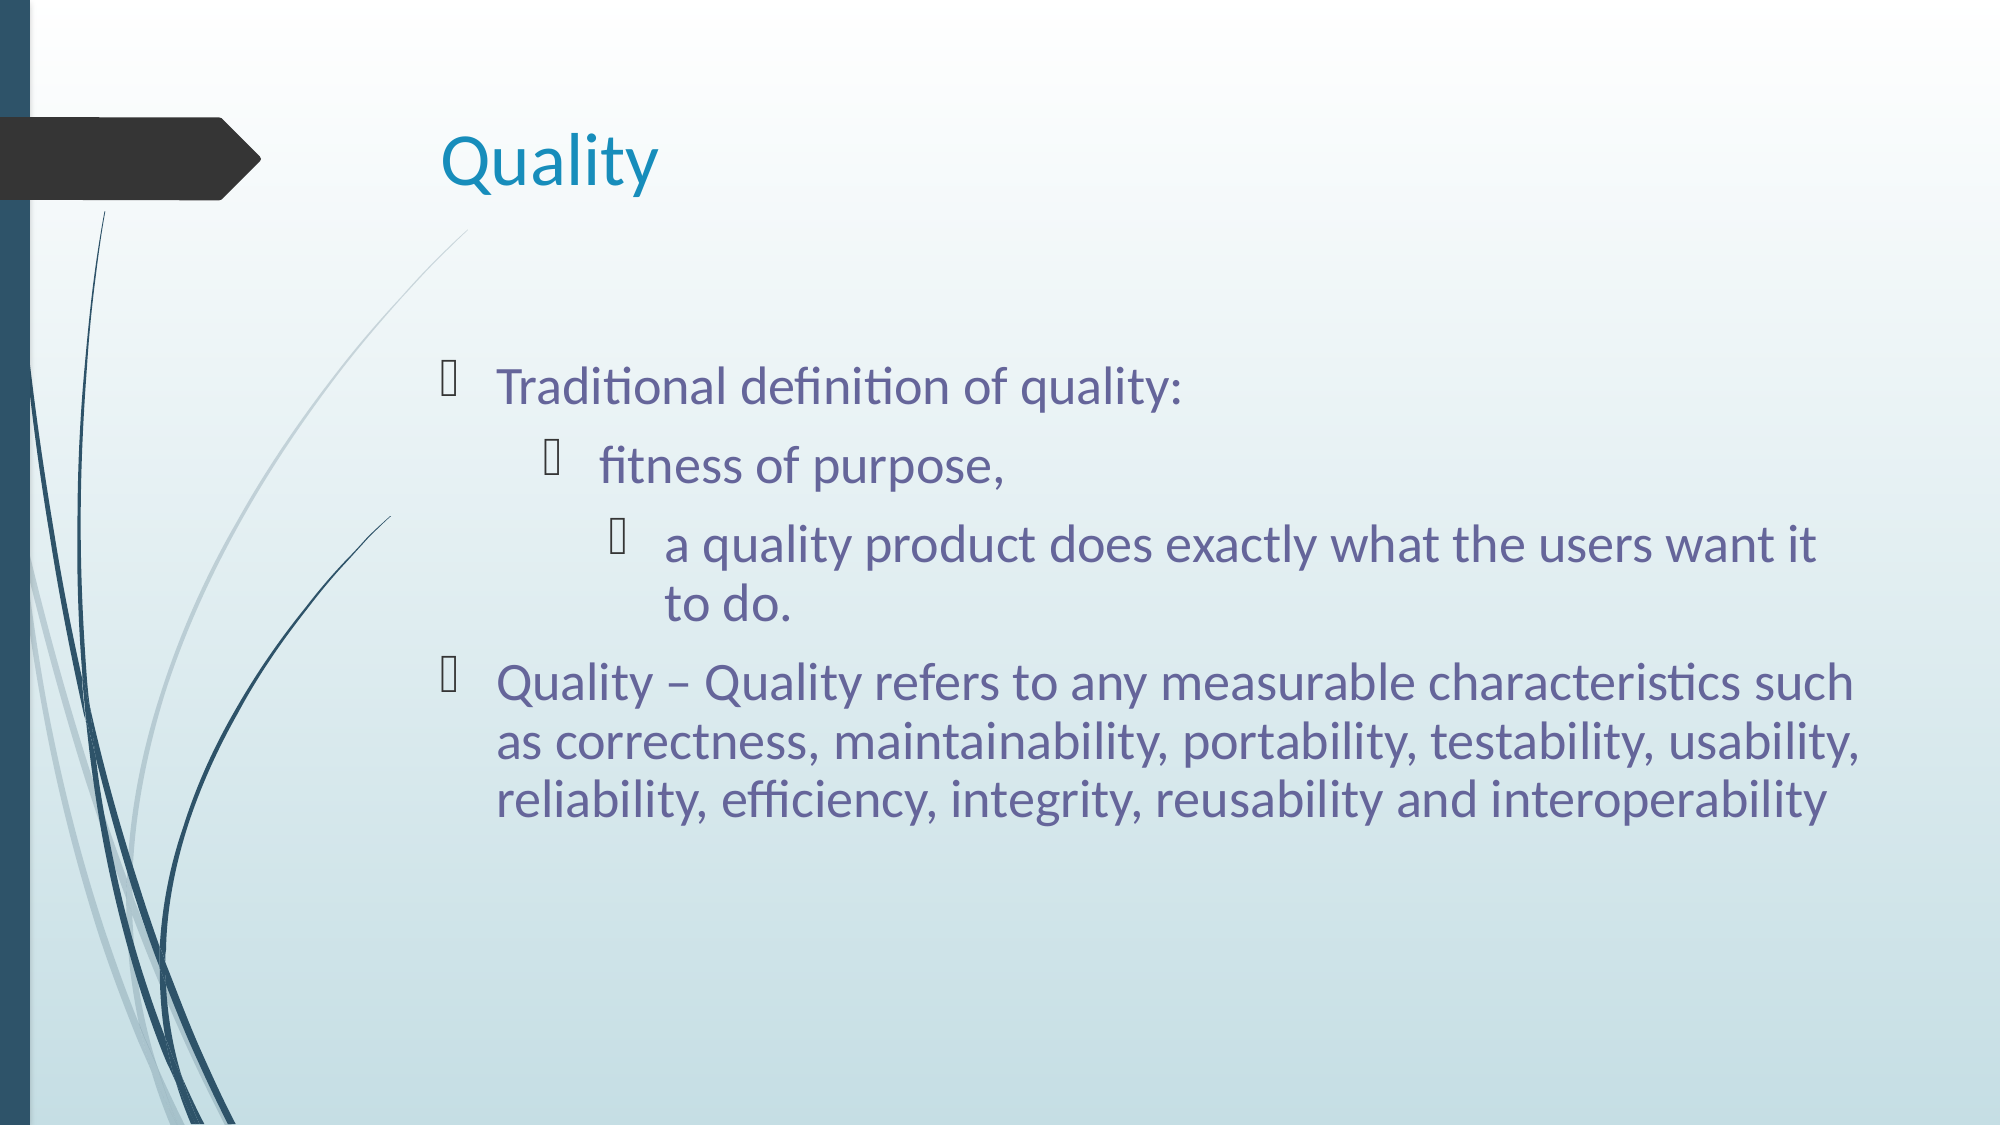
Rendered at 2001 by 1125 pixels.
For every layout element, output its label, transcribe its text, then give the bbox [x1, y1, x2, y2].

title Quality [425, 102, 1888, 313]
list Traditional definition of quality: fitness of purpose, a quality product does exactly what the users want it to do. Quality – Quality refers to any measurable characteristics such as correctness, maintainability, portability, testability, usability, reliability, efficiency, integrity, reusability and interoperability [424, 350, 1888, 970]
